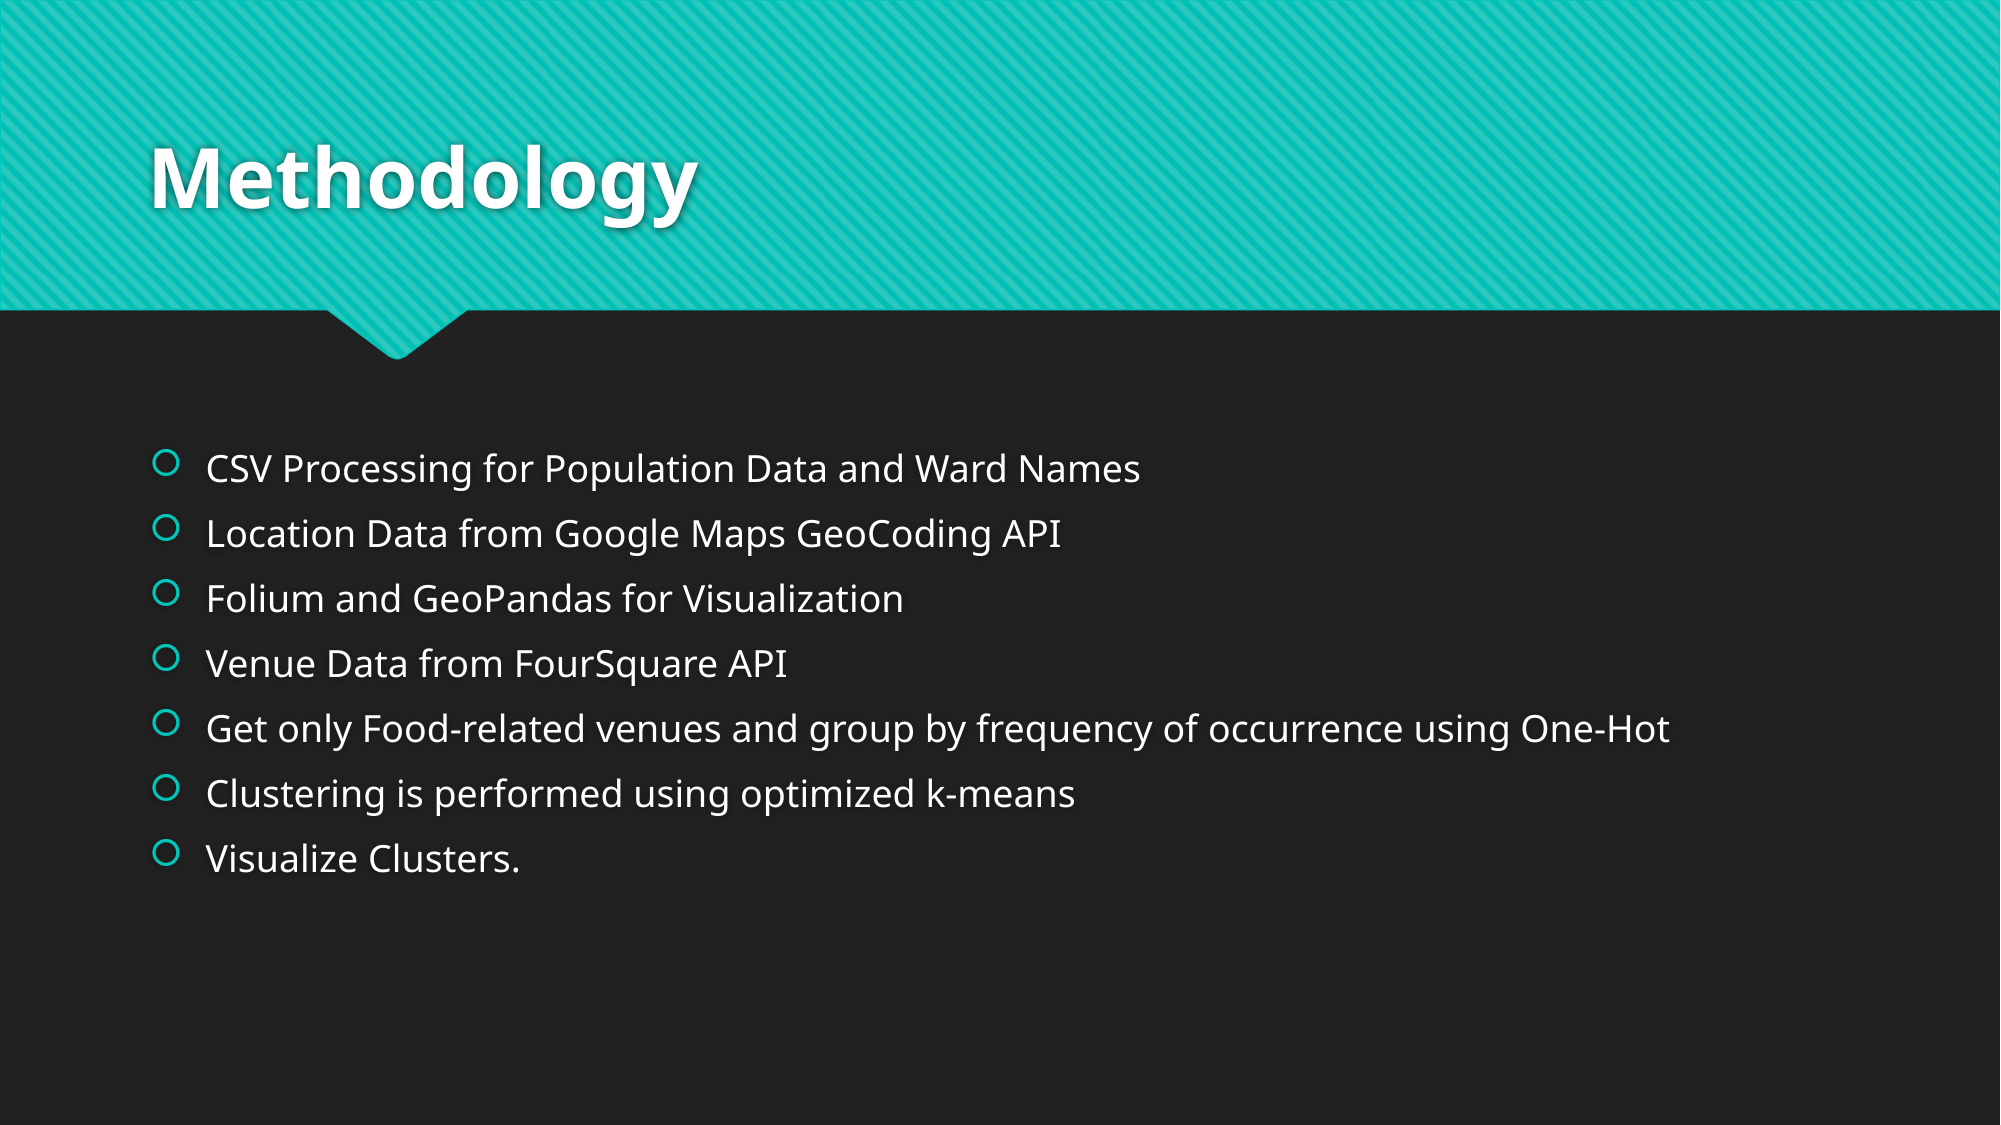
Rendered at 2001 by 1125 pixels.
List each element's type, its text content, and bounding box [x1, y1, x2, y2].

title Methodology [132, 73, 1868, 233]
list CSV Processing for Population Data and Ward Names Location Data from Google Maps GeoCoding API Folium and GeoPandas for Visualization Venue Data from FourSquare API Get only Food-related venues and group by frequency of occurrence using One-Hot Clustering is performed using optimized k-means Visualize Clusters. [134, 364, 1866, 962]
